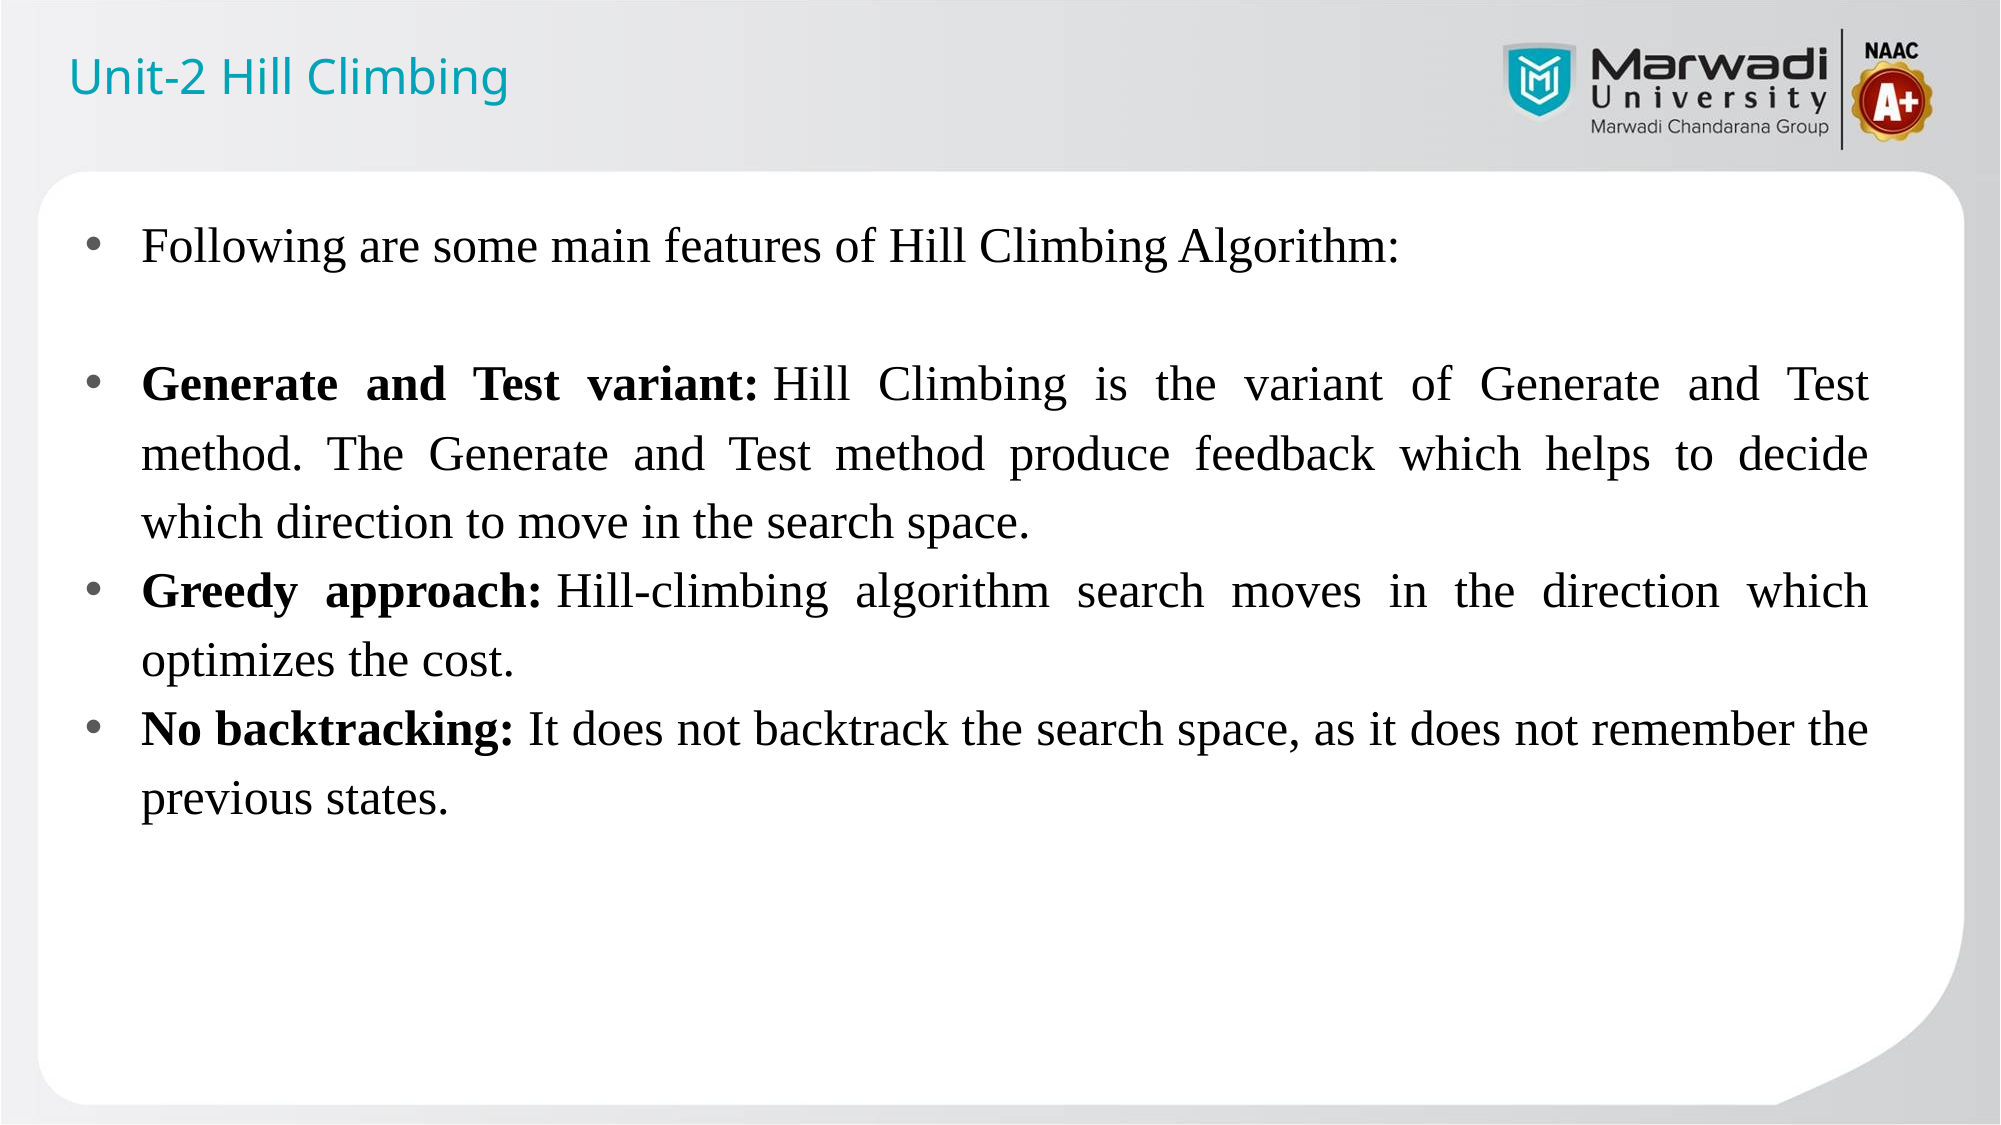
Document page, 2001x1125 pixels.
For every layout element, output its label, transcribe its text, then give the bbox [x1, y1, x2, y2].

text_box Unit-2 Hill Climbing [53, 30, 1452, 143]
text_box Following are some main features of Hill Climbing Algorithm: Generate and Test variant: Hill Climbing is the variant of Generate and Test method. The Generate and Test method produce feedback which helps to decide which direction to move in the search space. Greedy approach: Hill-climbing algorithm search moves in the direction which optimizes the cost. No backtracking: It does not backtrack the search space, as it does not remember the previous states. [51, 188, 1886, 1027]
picture [0, 0, 2001, 1125]
